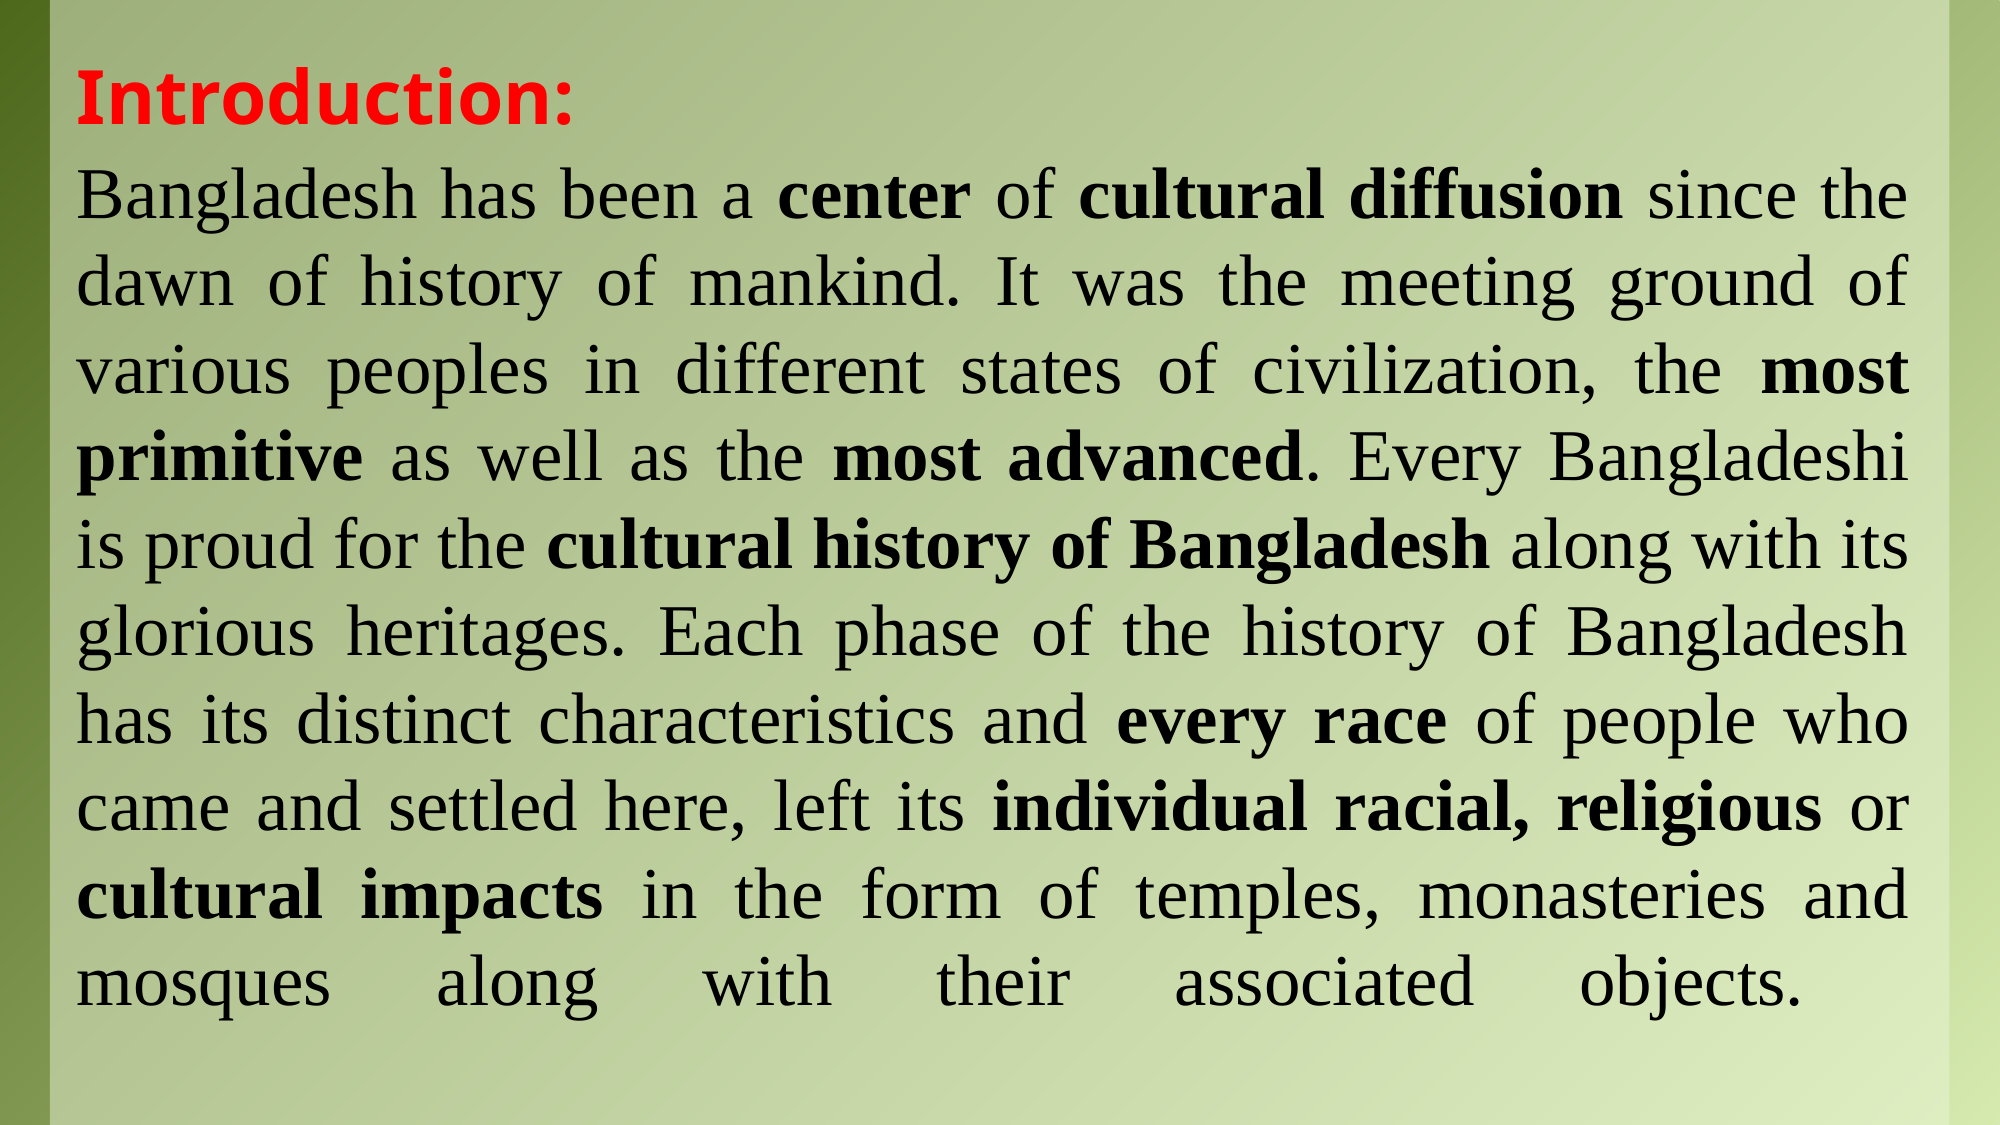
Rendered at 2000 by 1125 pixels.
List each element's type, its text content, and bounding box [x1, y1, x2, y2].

text_box Bangladesh has been a center of cultural diffusion since the dawn of history of mankind. It was the meeting ground of various peoples in different states of civilization, the most primitive as well as the most advanced. Every Bangladeshi is proud for the cultural history of Bangladesh along with its glorious heritages. Each phase of the history of Bangladesh has its distinct characteristics and every race of people who came and settled here, left its individual racial, religious or cultural impacts in the form of temples, monasteries and mosques along with their associated objects. [62, 137, 1925, 1116]
text_box Introduction: [62, 48, 738, 150]
